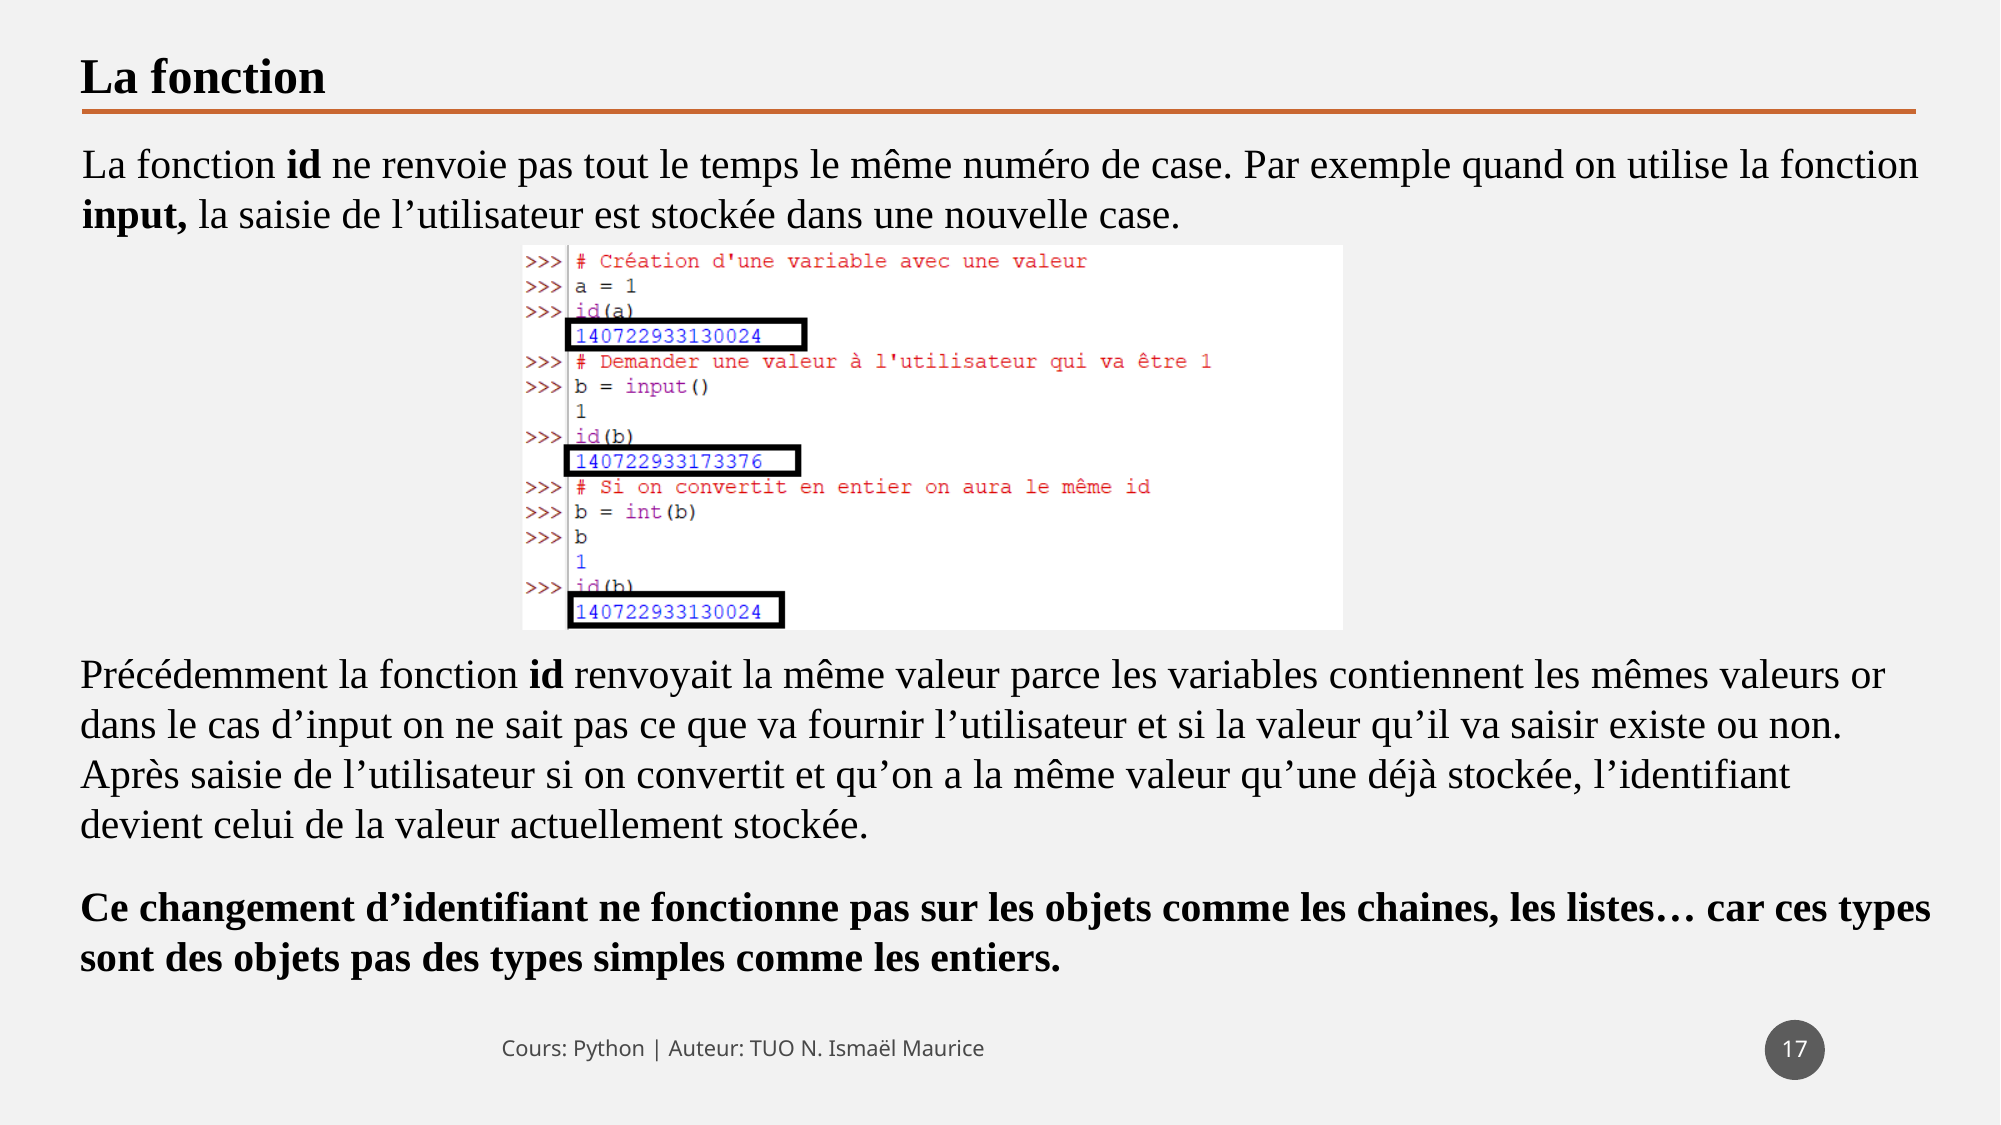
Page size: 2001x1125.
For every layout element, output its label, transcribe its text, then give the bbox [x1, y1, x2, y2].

text_box Précédemment la fonction id renvoyait la même valeur parce les variables contiennent les mêmes valeurs or dans le cas d’input on ne sait pas ce que va fournir l’utilisateur et si la valeur qu’il va saisir existe ou non. Après saisie de l’utilisateur si on convertit et qu’on a la même valeur qu’une déjà stockée, l’identifiant devient celui de la valeur actuellement stockée. [65, 639, 1929, 855]
text_box Ce changement d’identifiant ne fonctionne pas sur les objets comme les chaines, les listes… car ces types sont des objets pas des types simples comme les entiers. [65, 872, 2000, 988]
text_box La fonction id ne renvoie pas tout le temps le même numéro de case. Par exemple quand on utilise la fonction input, la saisie de l’utilisateur est stockée dans une nouvelle case. [67, 129, 1952, 244]
picture [520, 245, 1343, 630]
slide_number 17 [1764, 1019, 1825, 1080]
footer Cours: Python | Auteur: TUO N. Ismaël Maurice [262, 1023, 1231, 1076]
